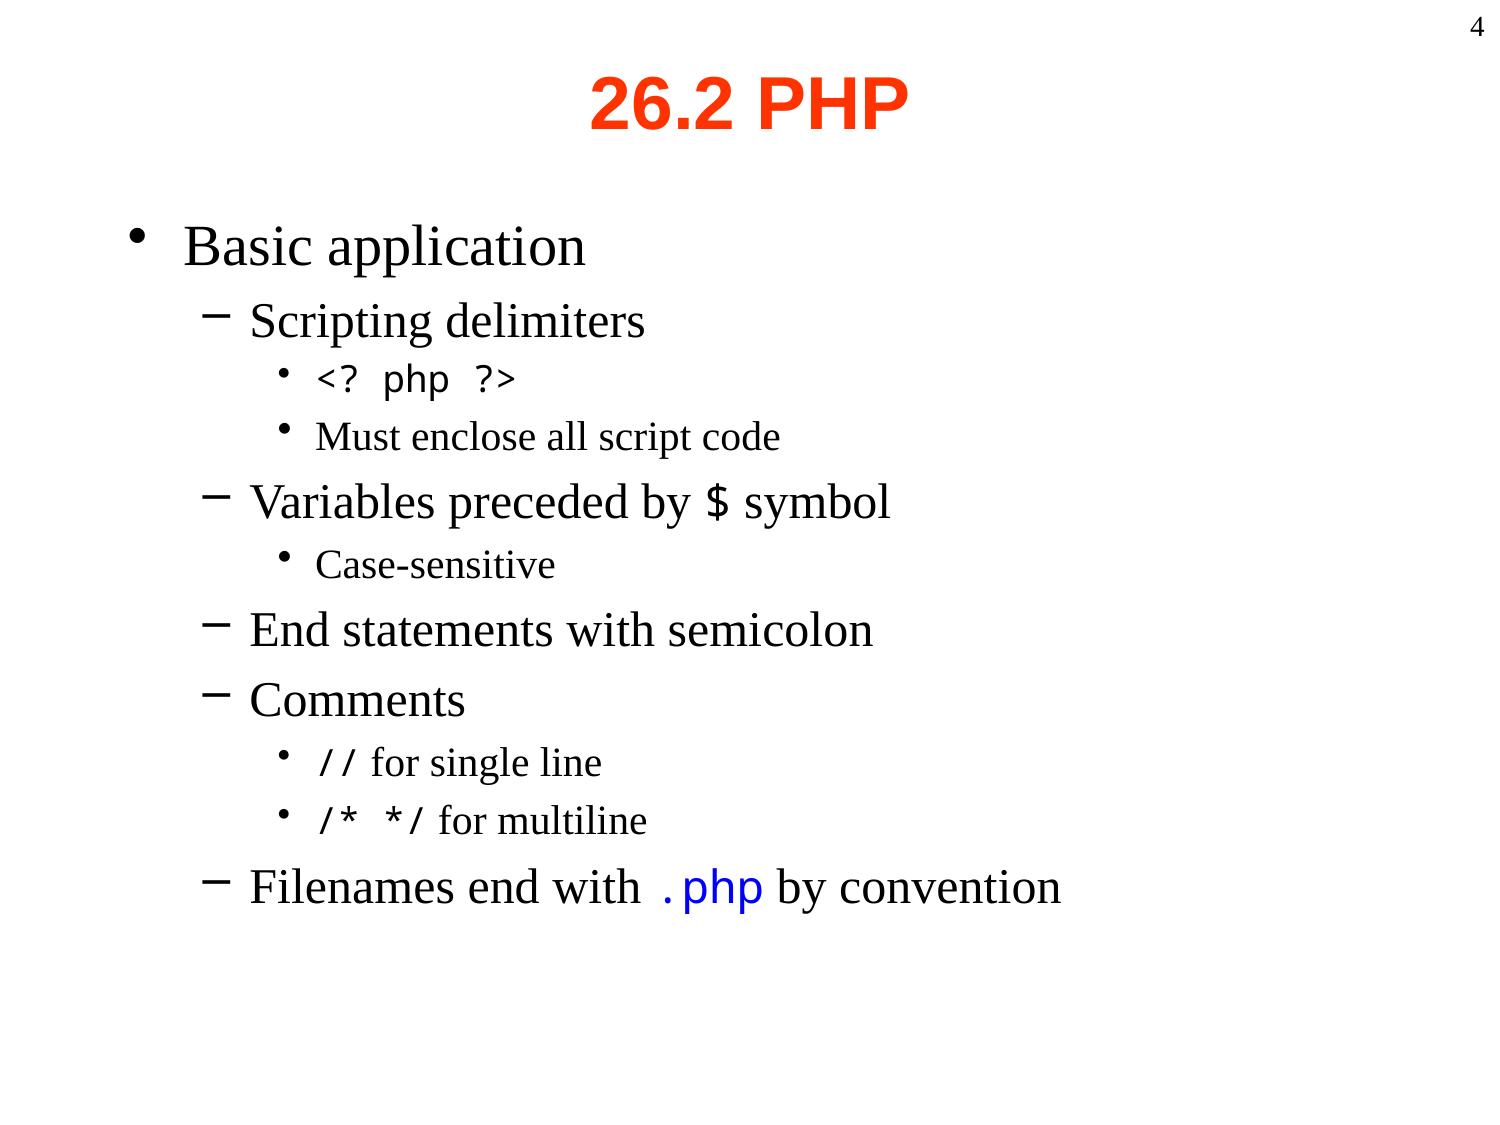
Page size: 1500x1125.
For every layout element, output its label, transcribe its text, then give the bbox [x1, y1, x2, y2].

title 26.2 PHP [112, 12, 1388, 188]
list Basic application Scripting delimiters <? php ?> Must enclose all script code Variables preceded by $ symbol Case-sensitive End statements with semicolon Comments // for single line /* */ for multiline Filenames end with .php by convention [112, 200, 1388, 1063]
slide_number 4 [1187, 0, 1500, 76]
